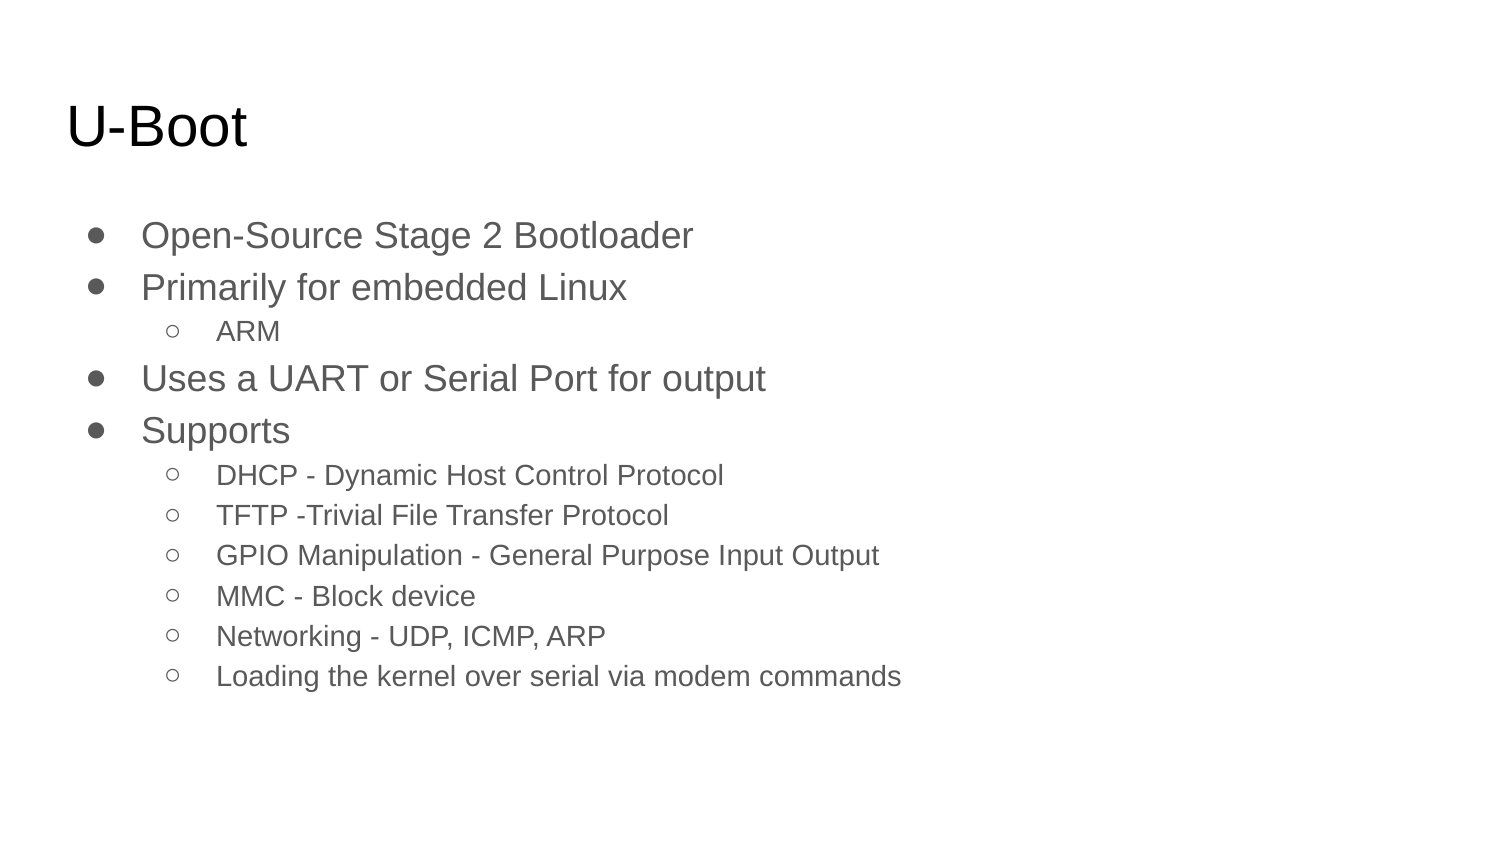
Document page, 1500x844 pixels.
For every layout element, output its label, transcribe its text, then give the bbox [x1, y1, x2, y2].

title U-Boot [51, 72, 1449, 167]
list Open-Source Stage 2 Bootloader Primarily for embedded Linux ARM Uses a UART or Serial Port for output Supports DHCP - Dynamic Host Control Protocol TFTP -Trivial File Transfer Protocol GPIO Manipulation - General Purpose Input Output MMC - Block device Networking - UDP, ICMP, ARP Loading the kernel over serial via modem commands [51, 189, 1449, 750]
